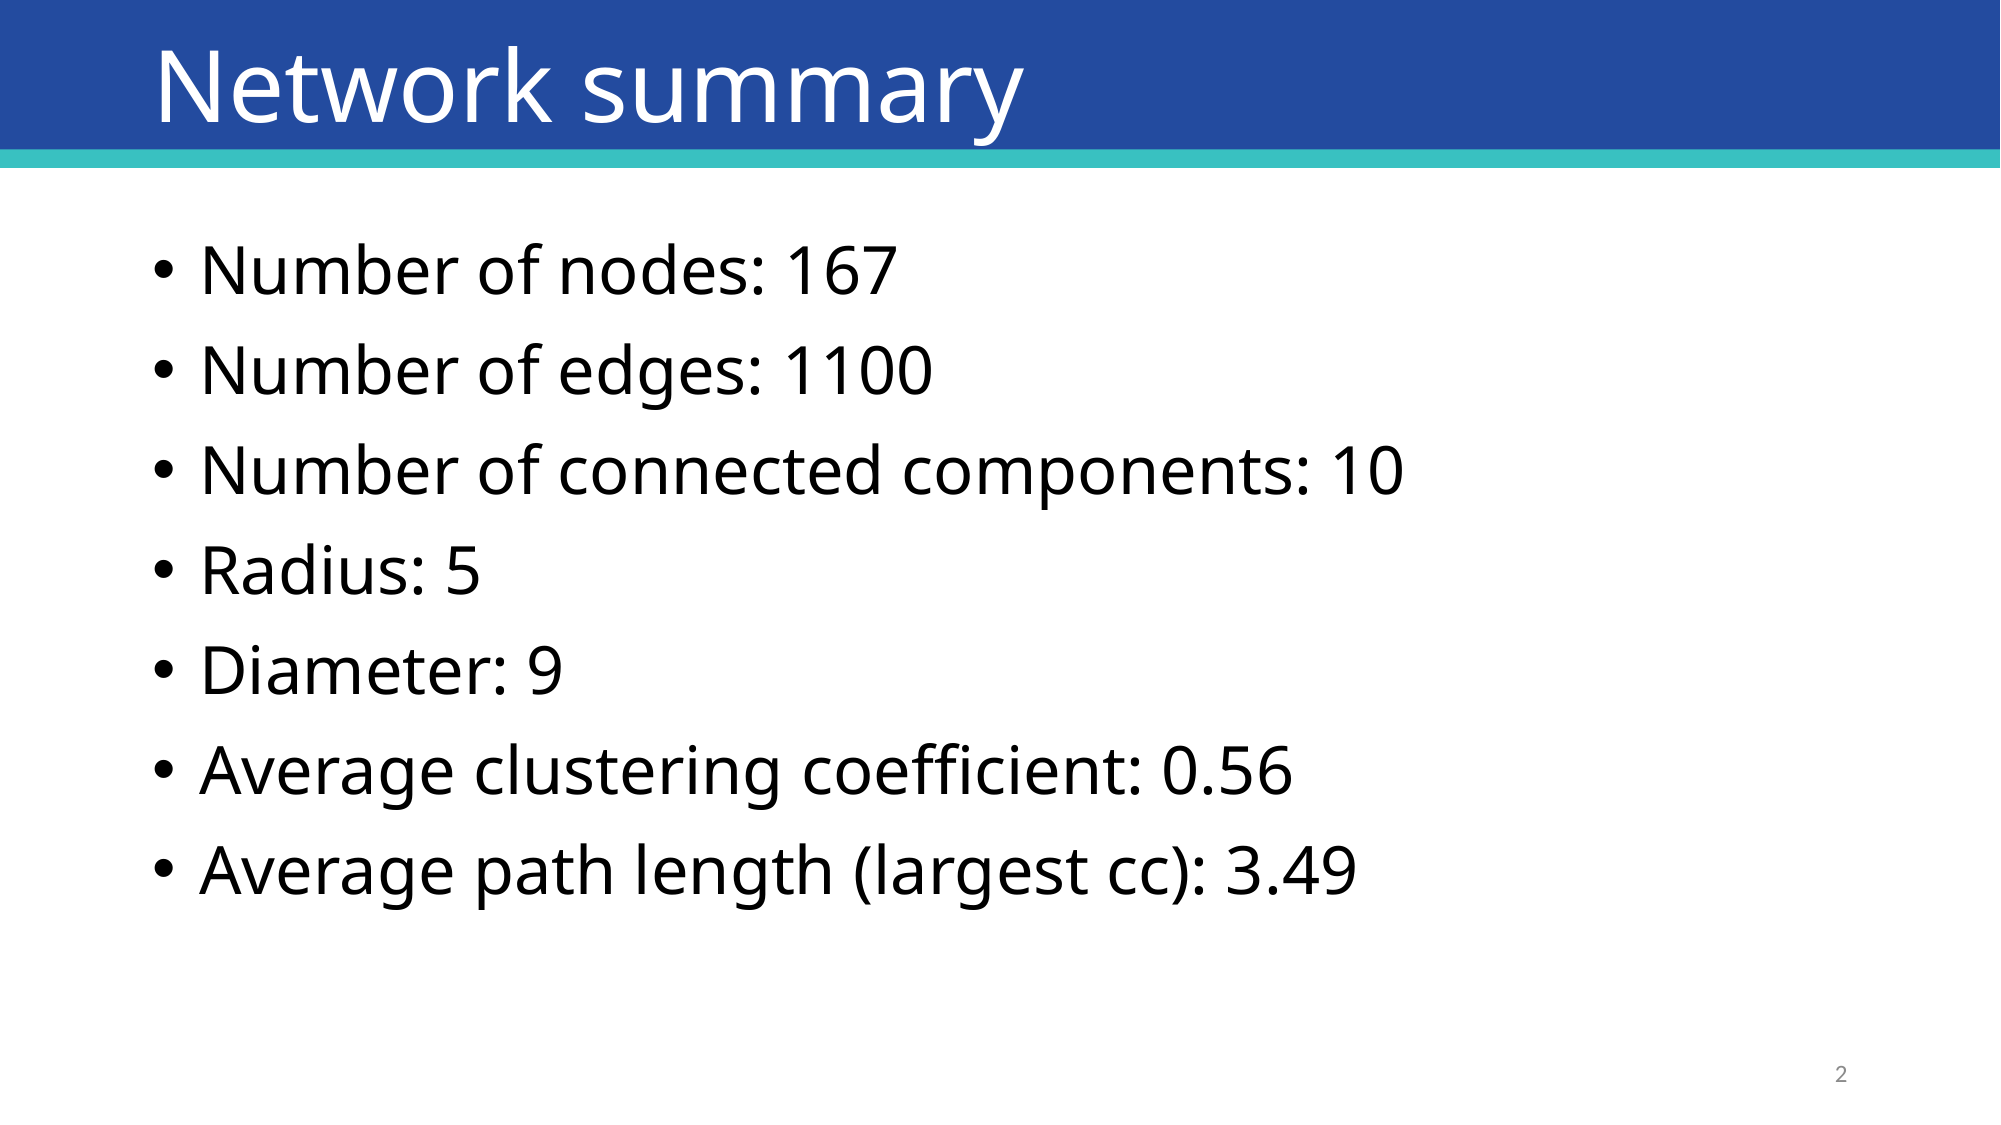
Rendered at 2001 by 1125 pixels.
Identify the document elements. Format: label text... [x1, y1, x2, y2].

slide_number 2 [1412, 1042, 1863, 1103]
text_box Network summary [137, 15, 1053, 150]
text_box [0, 0, 2000, 148]
text_box [0, 148, 2000, 169]
text_box Number of nodes: 167 Number of edges: 1100 Number of connected components: 10 Radius: 5 Diameter: 9 Average clustering coefficient: 0.56 Average path length (largest cc): 3.49 [137, 200, 1465, 1015]
